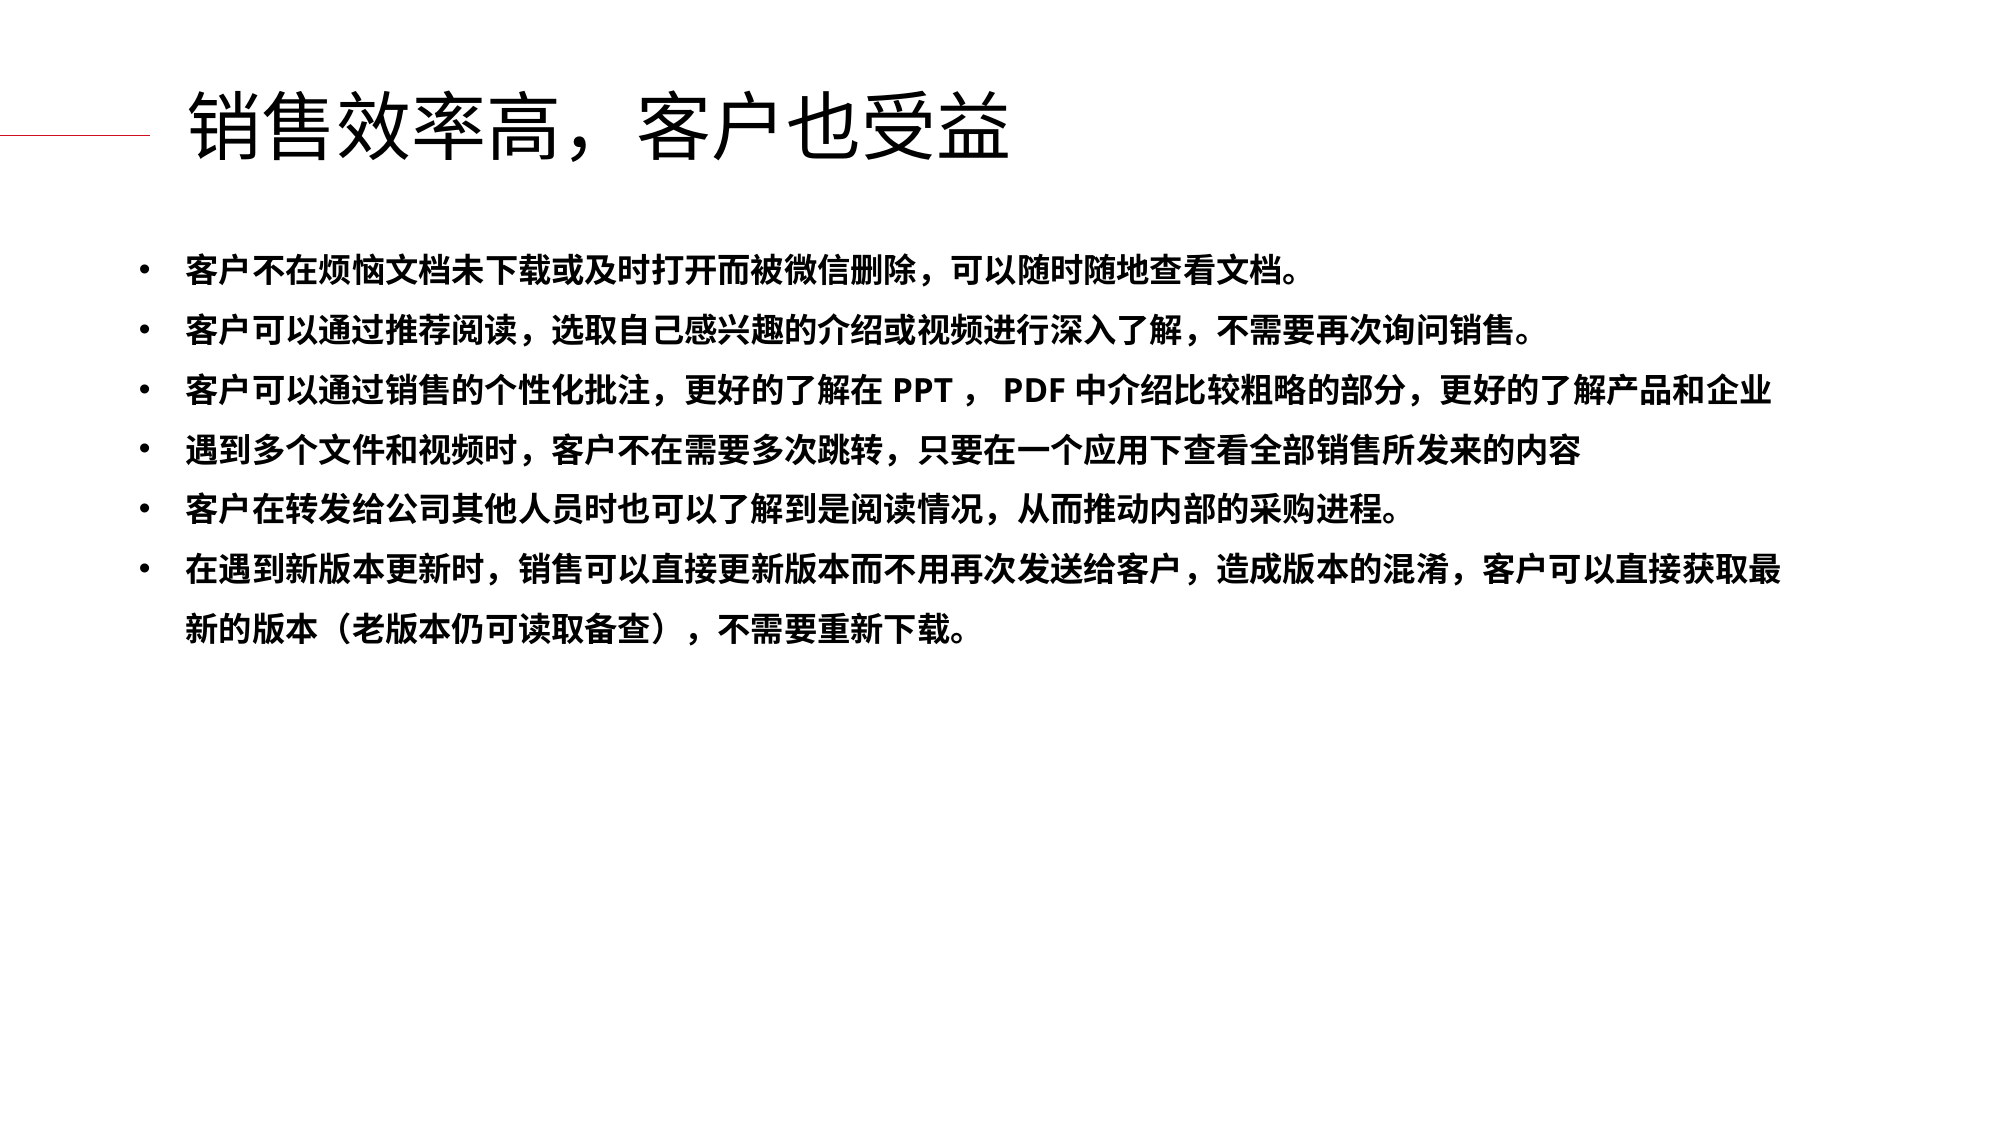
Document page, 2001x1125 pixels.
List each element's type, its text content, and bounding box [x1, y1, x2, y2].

text_box 销售效率高，客户也受益 [171, 72, 1027, 177]
text_box 客户不在烦恼文档未下载或及时打开而被微信删除，可以随时随地查看文档。 客户可以通过推荐阅读，选取自己感兴趣的介绍或视频进行深入了解，不需要再次询问销售。 客户可以通过销售的个性化批注，更好的了解在PPT，PDF中介绍比较粗略的部分，更好的了解产品和企业 遇到多个文件和视频时，客户不在需要多次跳转，只要在一个应用下查看全部销售所发来的内容 客户在转发给公司其他人员时也可以了解到是阅读情况，从而推动内部的采购进程。 在遇到新版本更新时，销售可以直接更新版本而不用再次发送给客户，造成版本的混淆，客户可以直接获取最新的版本（老版本仍可读取备查），不需要重新下载。 [124, 221, 1830, 656]
